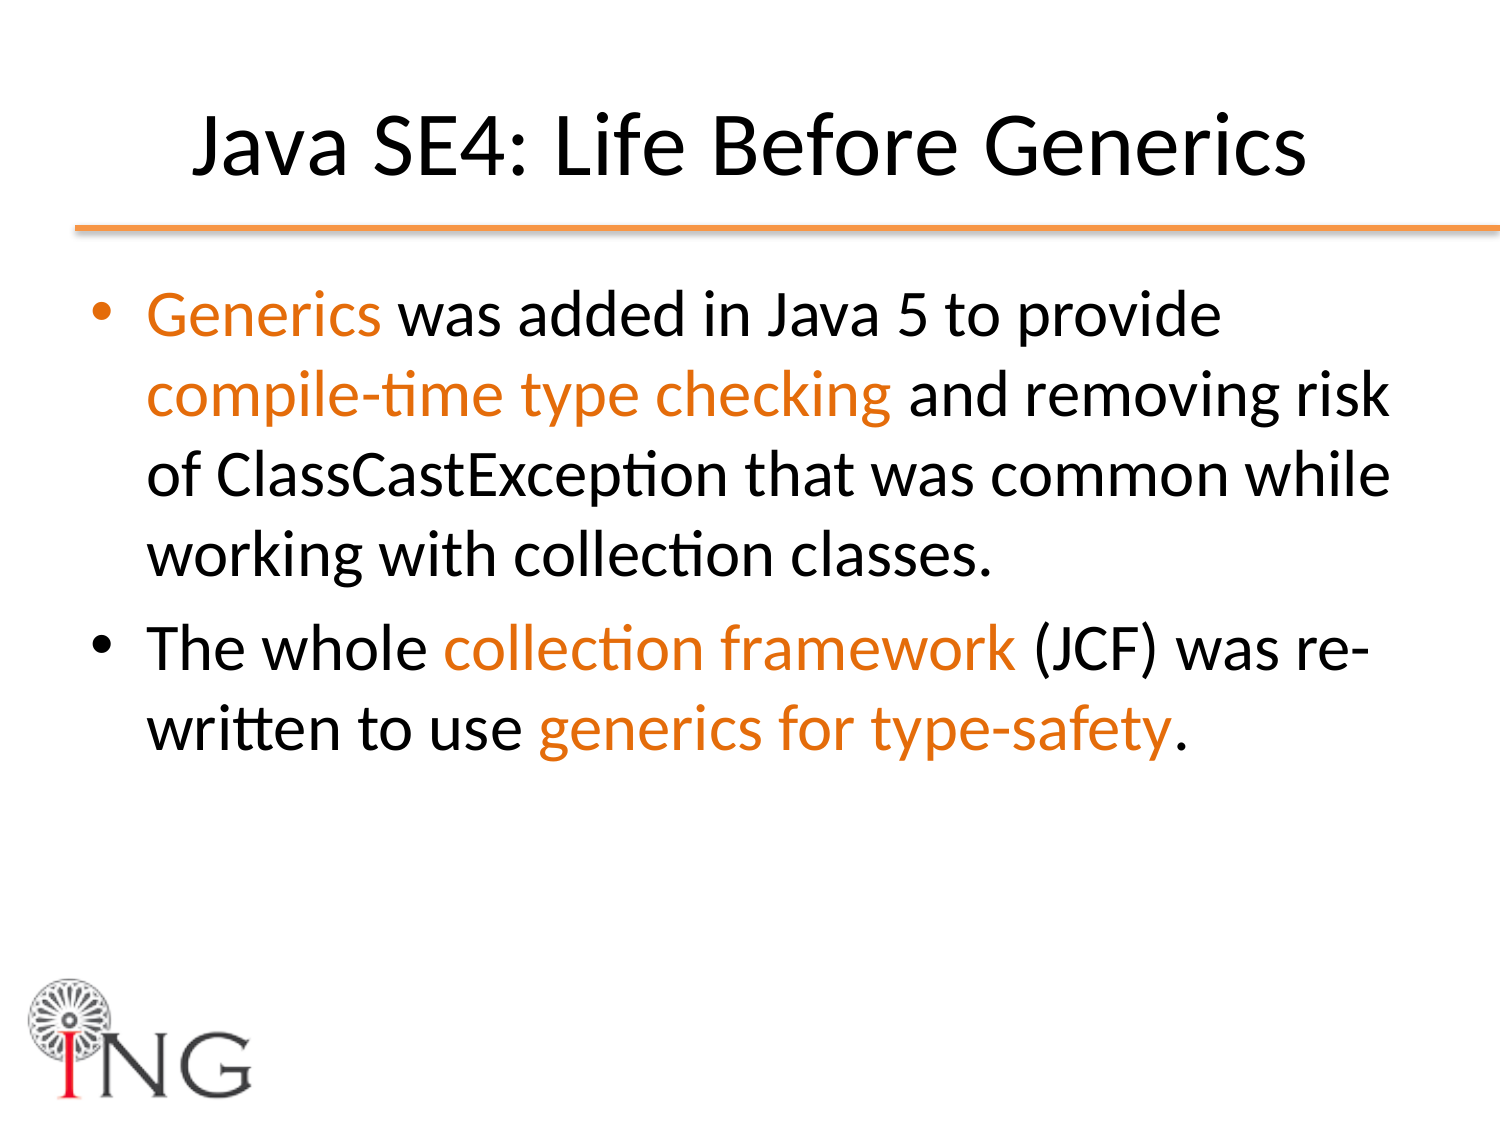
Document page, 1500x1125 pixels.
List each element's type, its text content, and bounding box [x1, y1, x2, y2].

list Generics was added in Java 5 to provide compile-time type checking and removing risk of ClassCastException that was common while working with collection classes. The whole collection framework (JCF) was re-written to use generics for type-safety. [75, 262, 1425, 1005]
picture [3, 956, 281, 1125]
title Java SE4: Life Before Generics [75, 45, 1425, 233]
